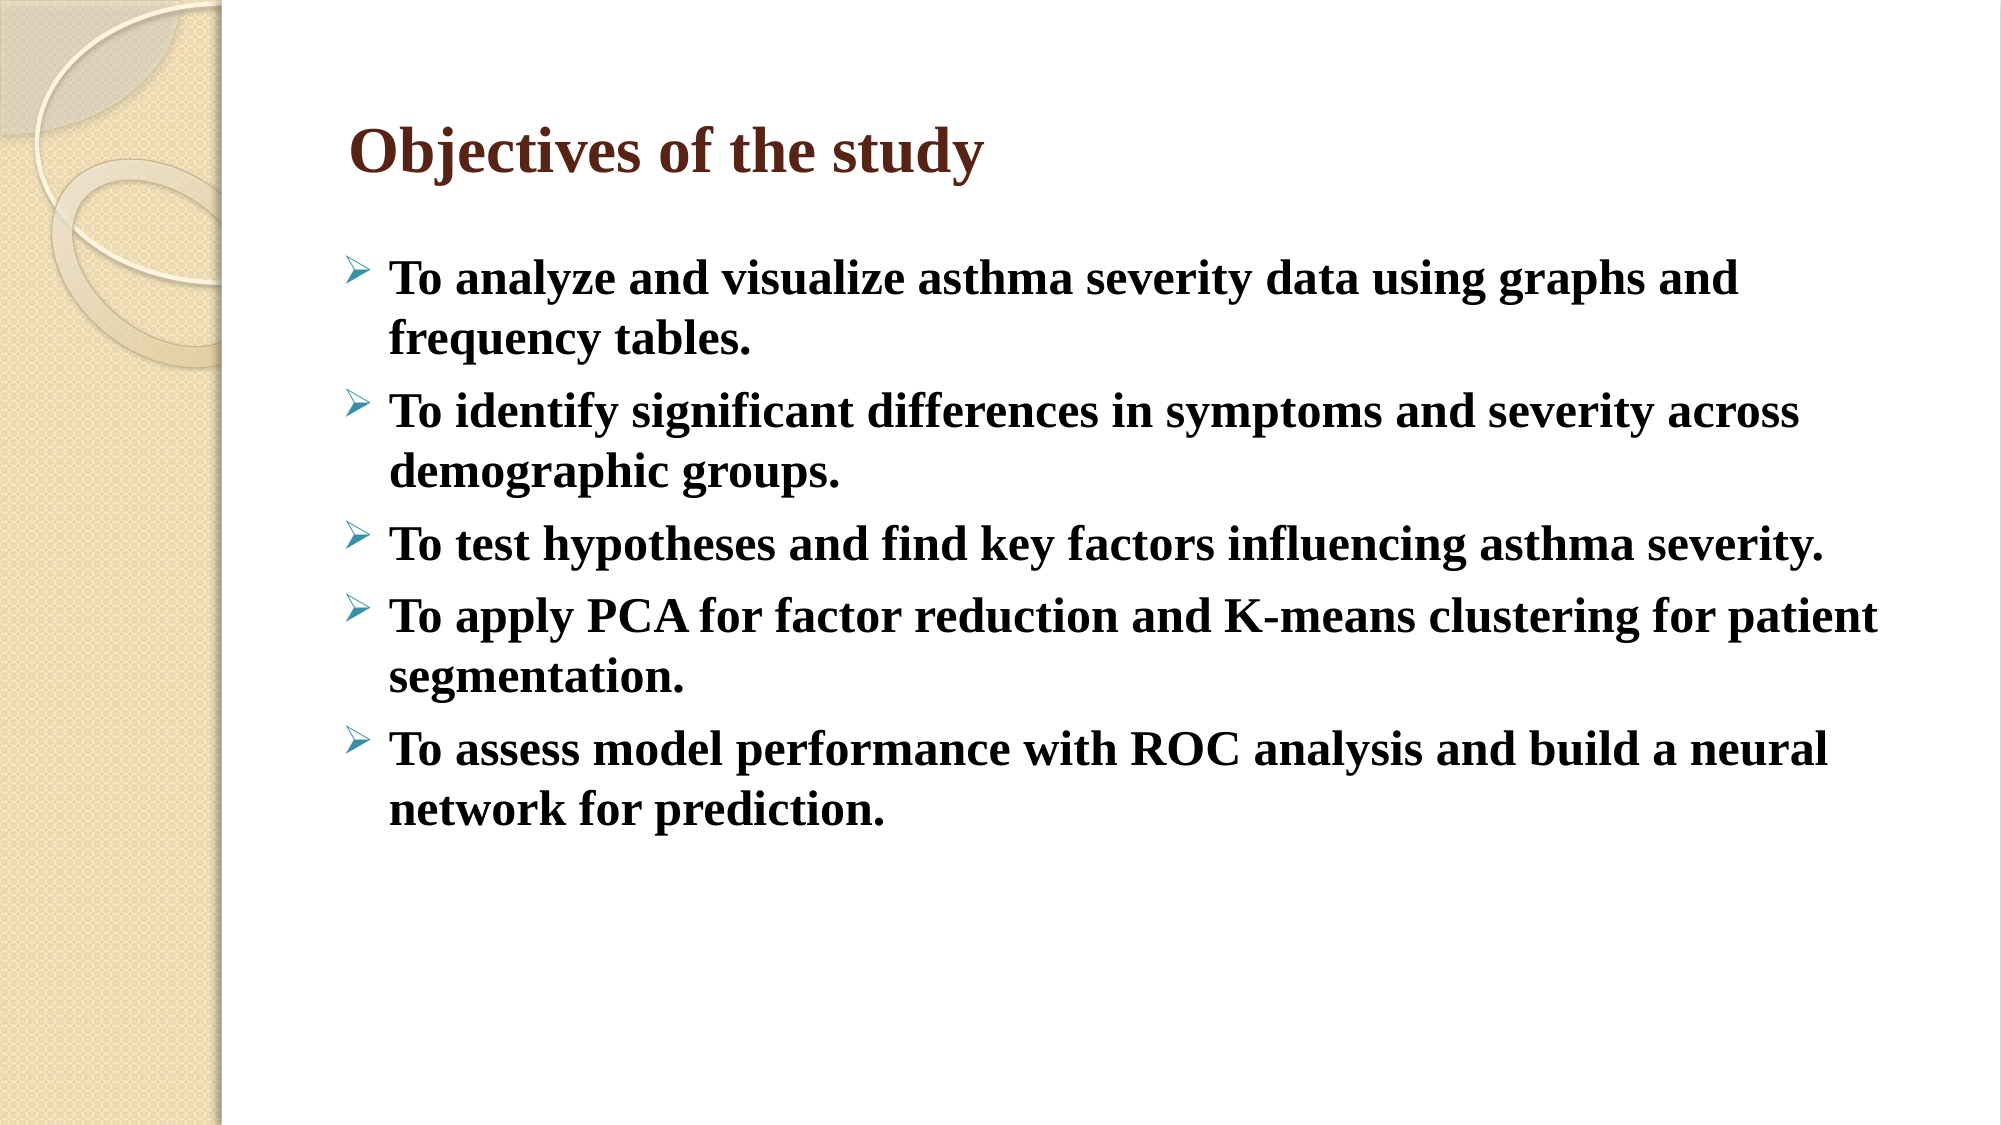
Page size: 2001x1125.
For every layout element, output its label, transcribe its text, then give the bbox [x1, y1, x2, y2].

list To analyze and visualize asthma severity data using graphs and frequency tables. To identify significant differences in symptoms and severity across demographic groups. To test hypotheses and find key factors influencing asthma severity. To apply PCA for factor reduction and K-means clustering for patient segmentation. To assess model performance with ROC analysis and build a neural network for prediction. [313, 237, 1954, 1025]
title Objectives of the study [333, 98, 1247, 237]
